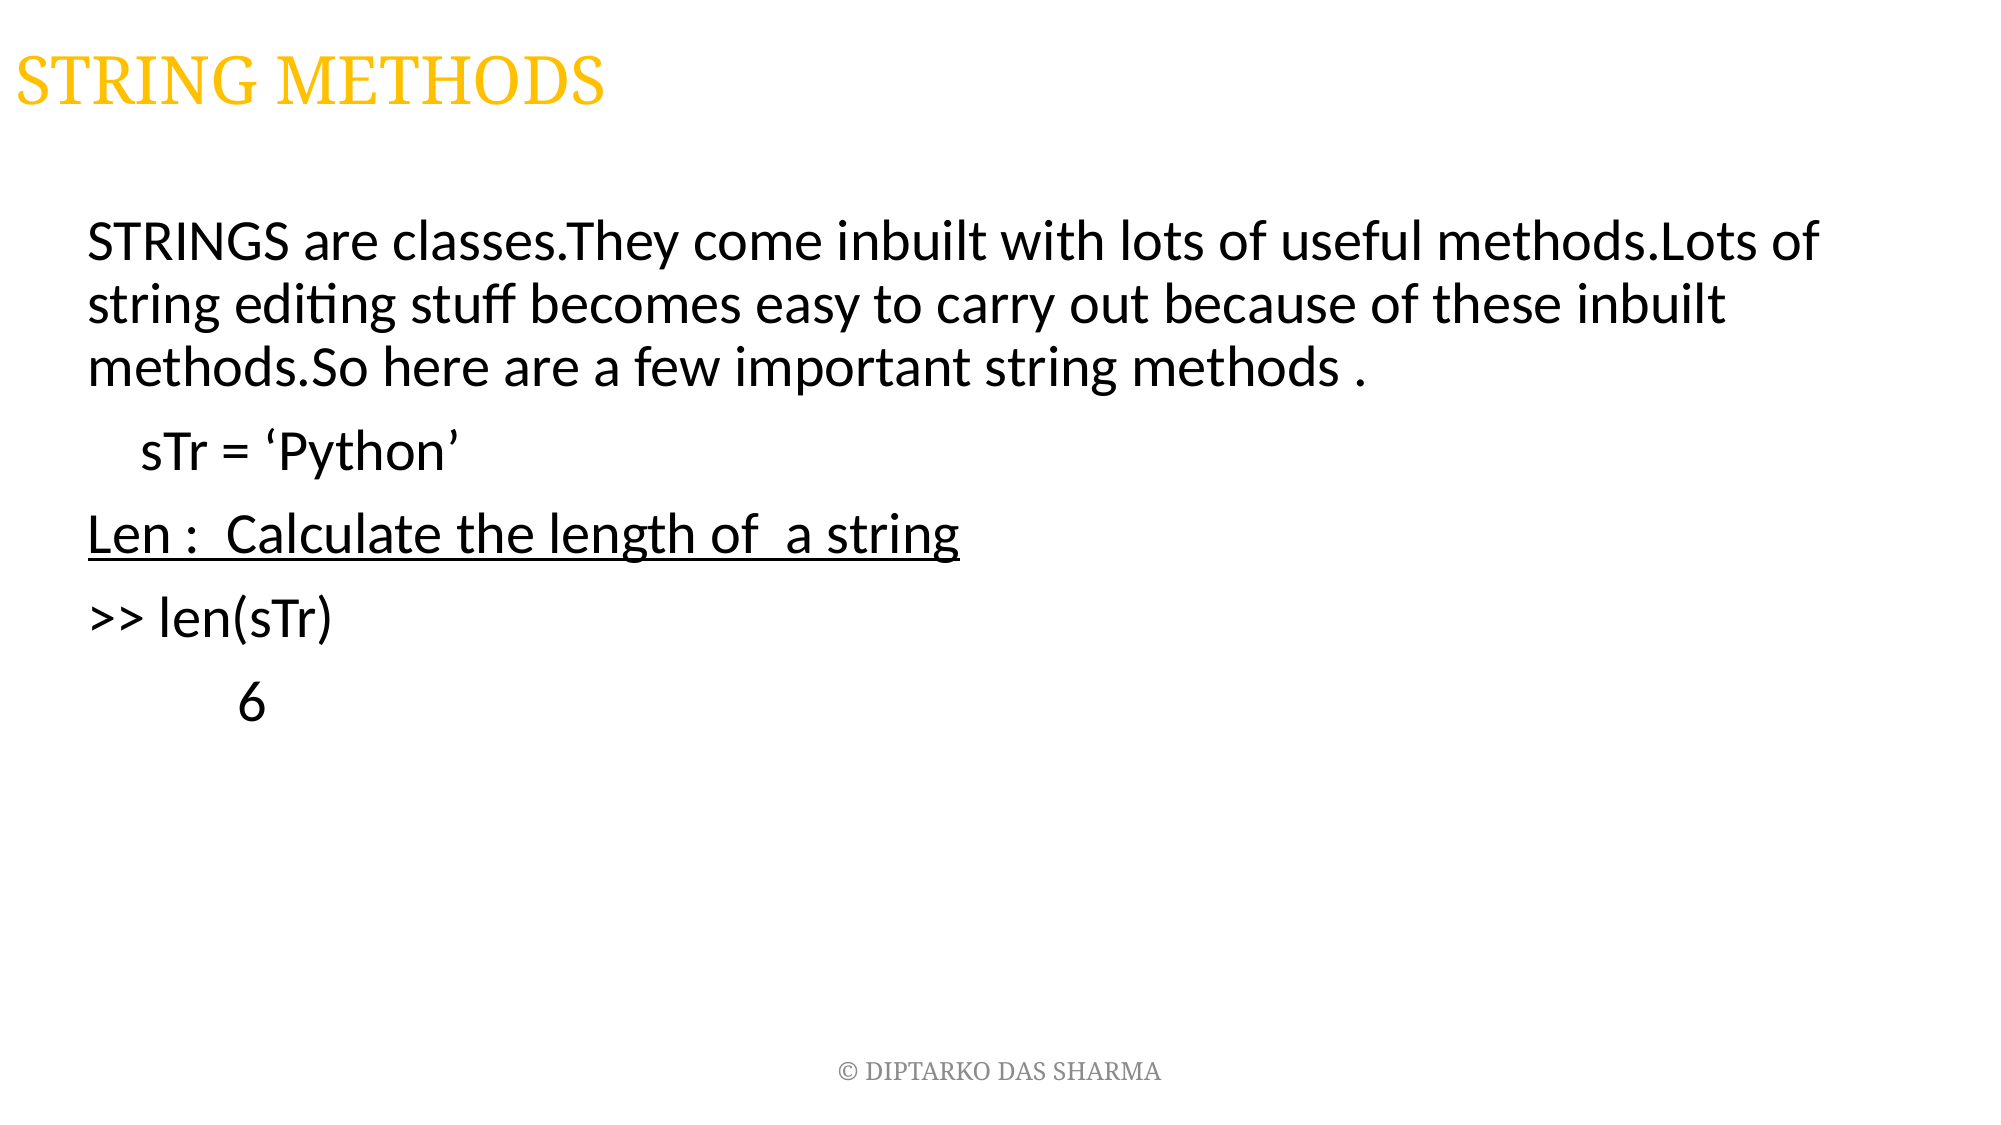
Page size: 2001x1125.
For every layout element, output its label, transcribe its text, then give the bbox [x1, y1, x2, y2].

title STRING METHODS [0, 0, 1725, 167]
list STRINGS are classes.They come inbuilt with lots of useful methods.Lots of string editing stuff becomes easy to carry out because of these inbuilt methods.So here are a few important string methods . sTr = ‘Python’ Len : Calculate the length of a string >> len(sTr) 6 [72, 203, 1934, 970]
footer © DIPTARKO DAS SHARMA [662, 1042, 1338, 1103]
